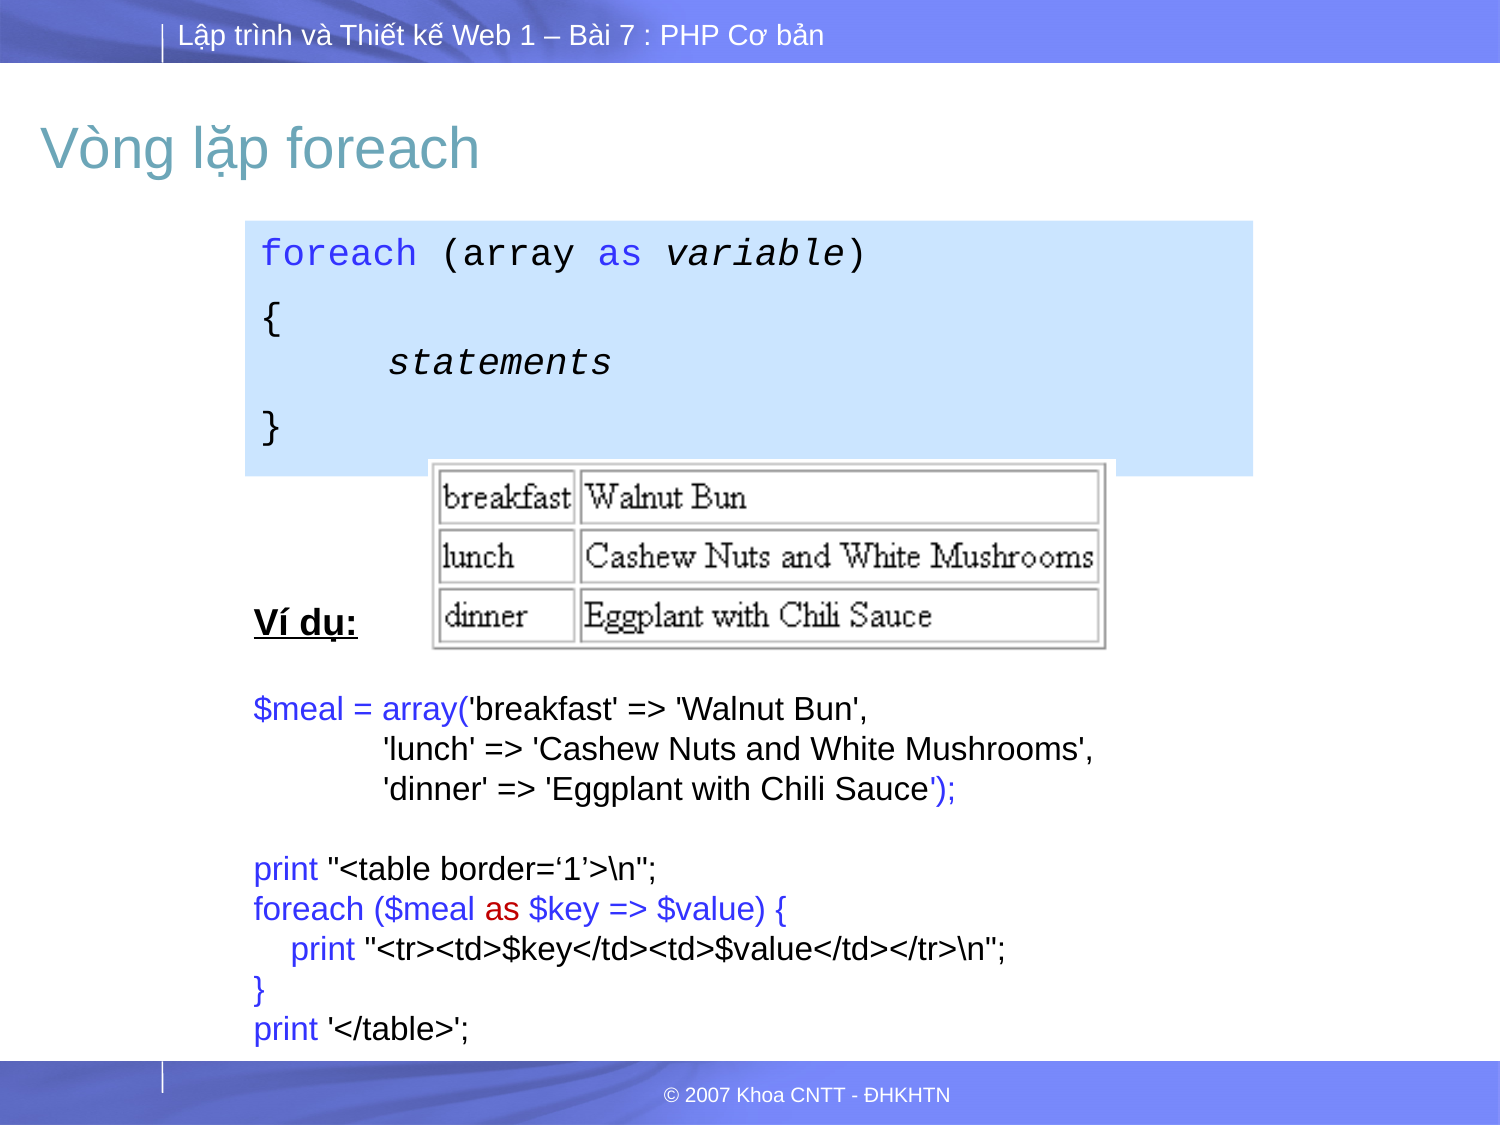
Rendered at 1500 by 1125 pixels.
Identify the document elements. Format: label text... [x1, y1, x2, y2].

picture [428, 458, 1116, 658]
title Vòng lặp foreach [25, 107, 1379, 190]
text_box Ví dụ: $meal = array('breakfast' => 'Walnut Bun', 'lunch' => 'Cashew Nuts and White Mushrooms', 'dinner' => 'Eggplant with Chili Sauce'); print "<table border=‘1’>\n"; foreach ($meal as $key => $value) { print "<tr><td>$key</td><td>$value</td></tr>\n"; } print '</table>'; [238, 590, 1311, 1055]
picture [0, 1061, 1500, 1125]
list foreach (array as variable) { statements } [244, 220, 1254, 477]
picture [0, 0, 1500, 63]
